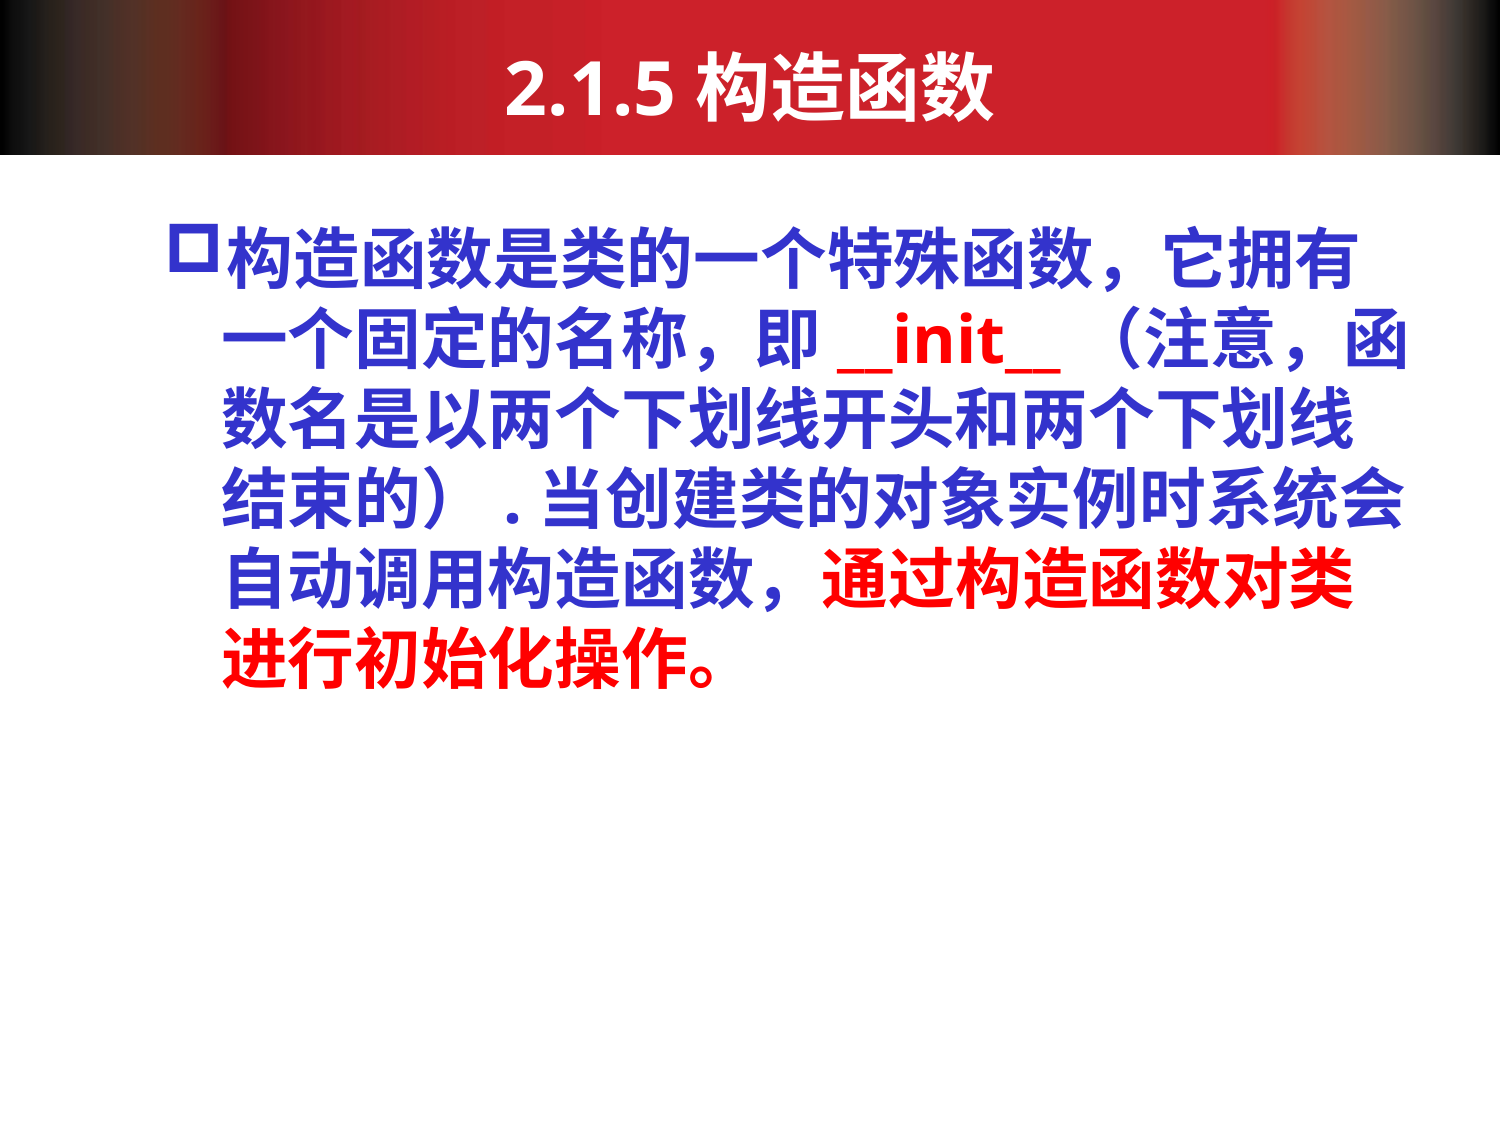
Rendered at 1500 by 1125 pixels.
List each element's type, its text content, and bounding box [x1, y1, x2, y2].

list 构造函数是类的一个特殊函数，它拥有一个固定的名称，即__init__（注意，函数名是以两个下划线开头和两个下划线结束的）.当创建类的对象实例时系统会自动调用构造函数，通过构造函数对类进行初始化操作。 [149, 209, 1438, 963]
title 2.1.5构造函数 [62, 21, 1438, 151]
picture [0, 0, 1500, 155]
